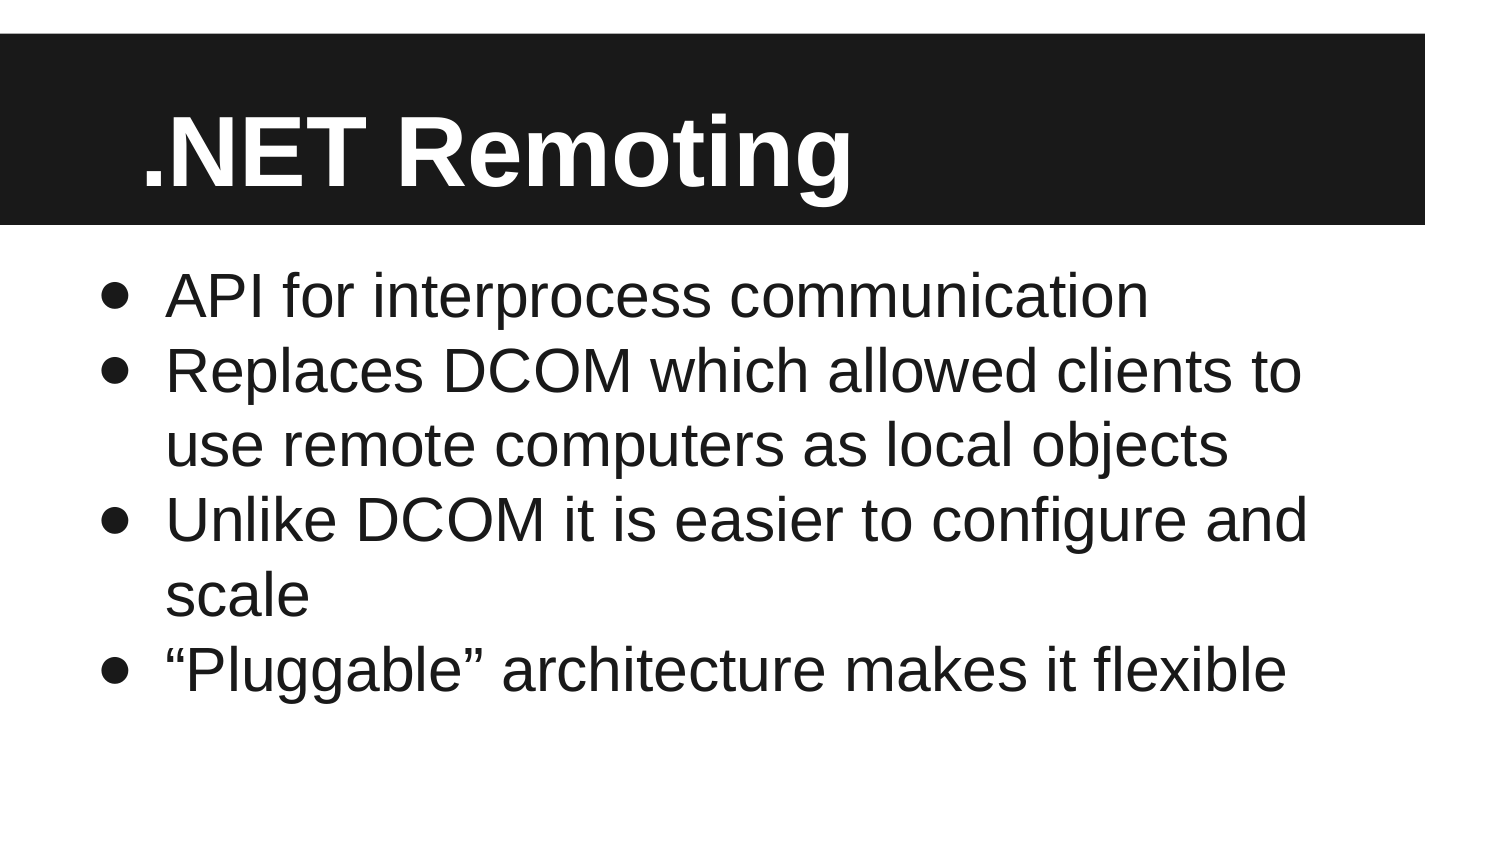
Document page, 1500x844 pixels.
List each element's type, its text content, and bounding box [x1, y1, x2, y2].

title .NET Remoting [75, 33, 1425, 221]
list API for interprocess communication Replaces DCOM which allowed clients to use remote computers as local objects Unlike DCOM it is easier to configure and scale “Pluggable” architecture makes it flexible [75, 239, 1425, 808]
